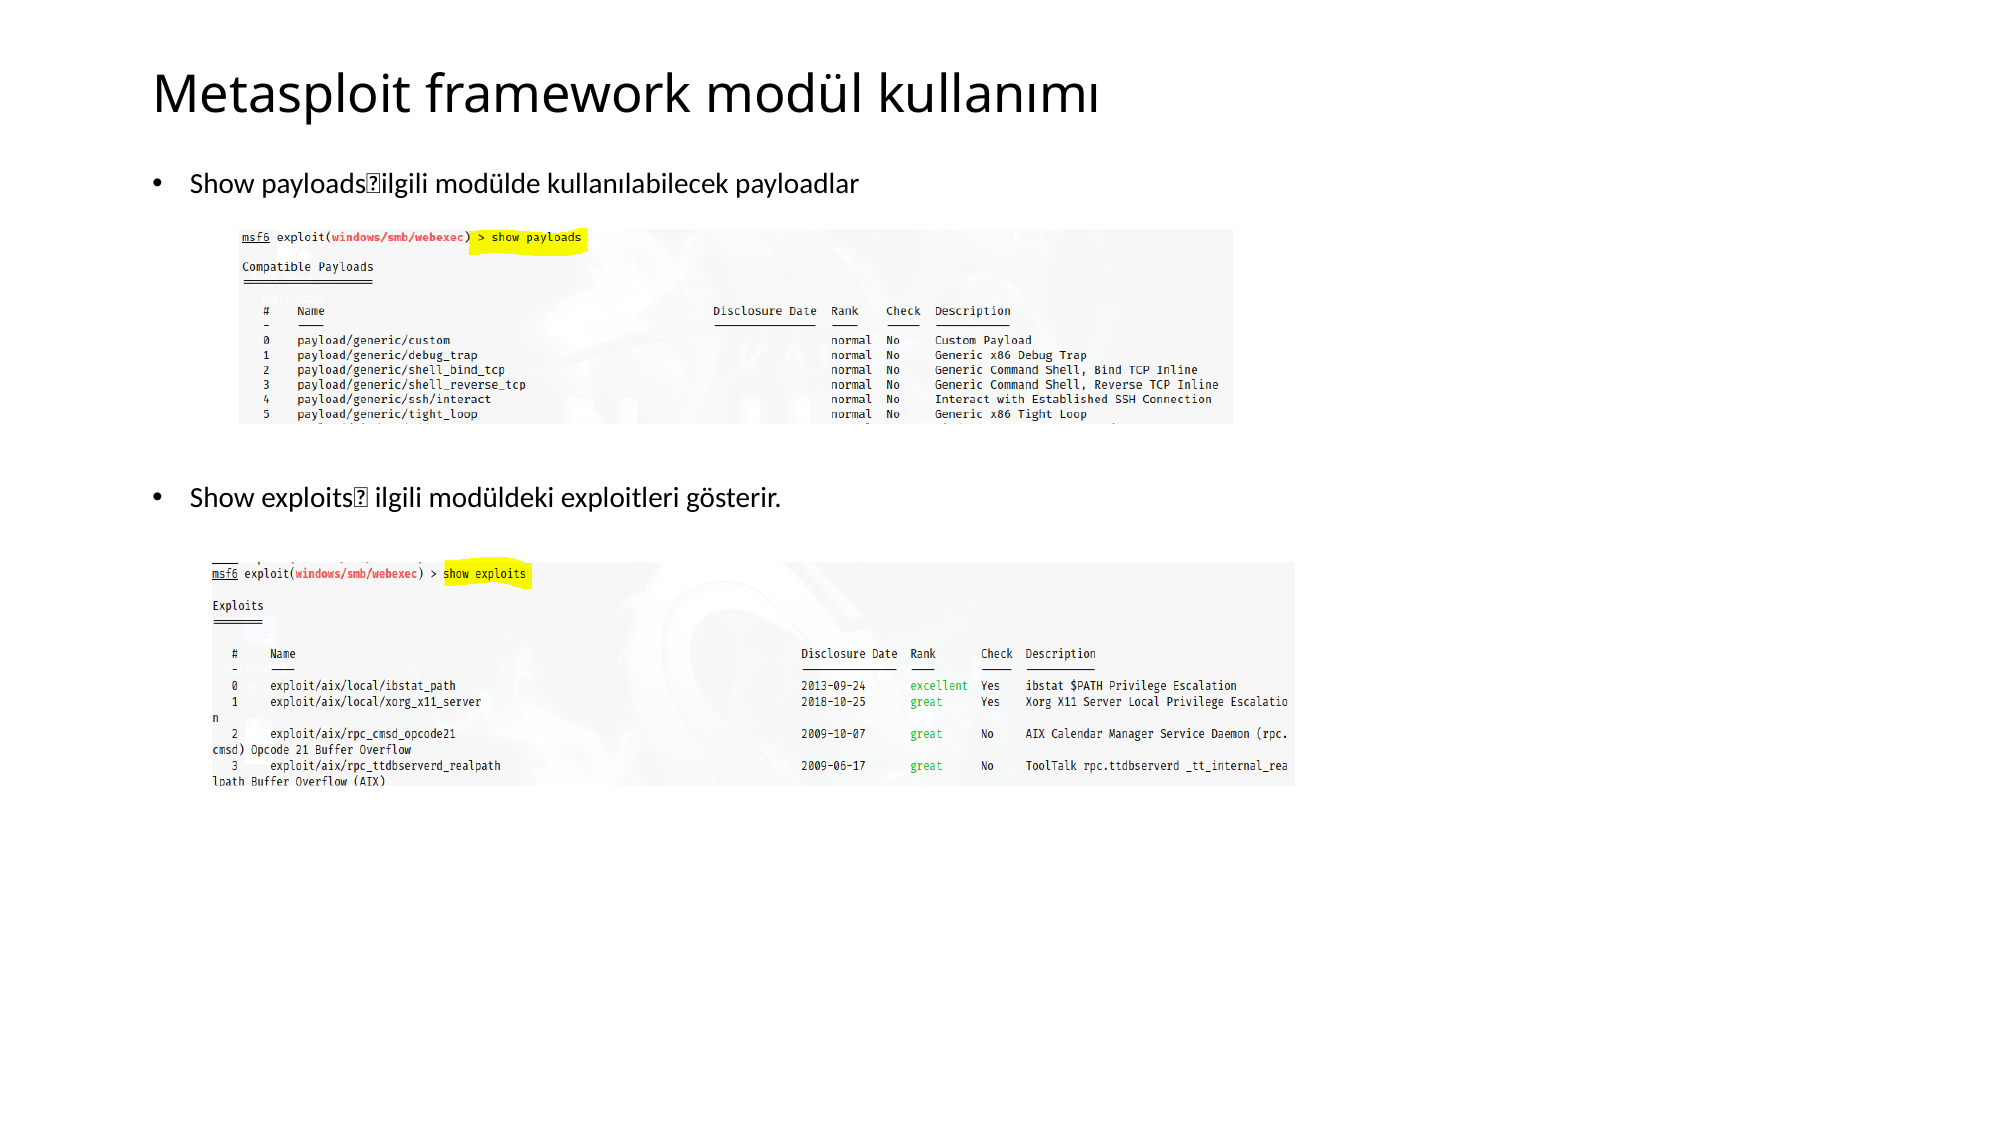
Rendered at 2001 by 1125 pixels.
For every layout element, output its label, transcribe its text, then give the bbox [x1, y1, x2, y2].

picture [239, 228, 1233, 424]
picture [212, 557, 1295, 786]
title Metasploit framework modül kullanımı [137, 59, 1863, 133]
list Show payloadsilgili modülde kullanılabilecek payloadlar Show exploits ilgili modüldeki exploitleri gösterir. [137, 160, 1233, 1014]
